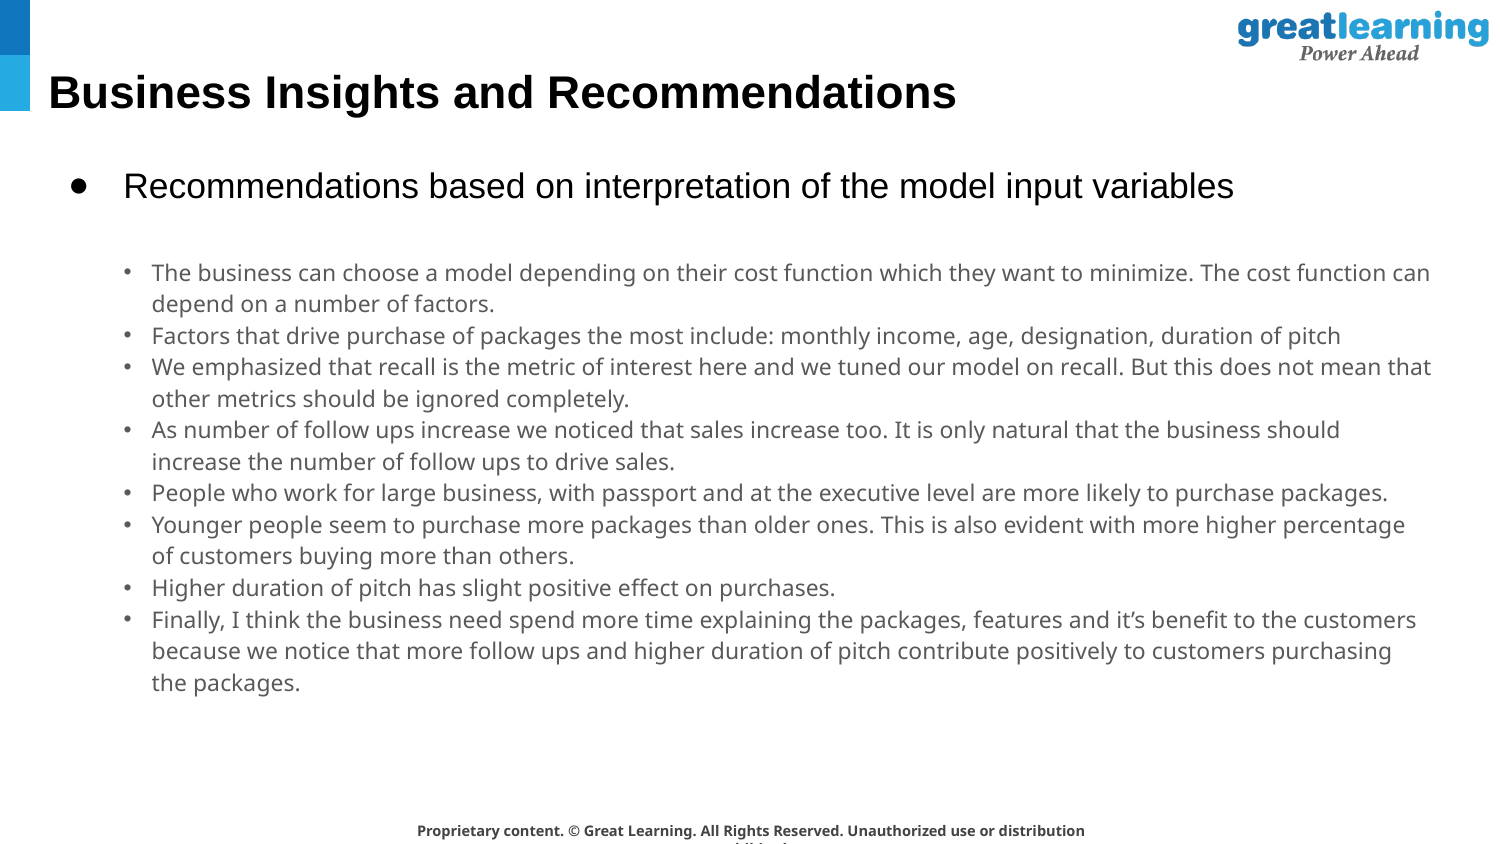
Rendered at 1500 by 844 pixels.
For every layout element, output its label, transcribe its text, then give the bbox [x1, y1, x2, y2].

picture [1234, 10, 1491, 62]
picture [0, 0, 30, 111]
title Business Insights and Recommendations [33, 47, 1431, 141]
list Recommendations based on interpretation of the model input variables The business can choose a model depending on their cost function which they want to minimize. The cost function can depend on a number of factors. Factors that drive purchase of packages the most include: monthly income, age, designation, duration of pitch We emphasized that recall is the metric of interest here and we tuned our model on recall. But this does not mean that other metrics should be ignored completely. As number of follow ups increase we noticed that sales increase too. It is only natural that the business should increase the number of follow ups to drive sales. People who work for large business, with passport and at the executive level are more likely to purchase packages. Younger people seem to purchase more packages than older ones. This is also evident with more higher percentage of customers buying more than others. Higher duration of pitch has slight positive effect on purchases. Finally, I think the business need spend more time explaining the packages, features and it’s benefit to the customers because we notice that more follow ups and higher duration of pitch contribute positively to customers purchasing the packages. [33, 141, 1449, 750]
